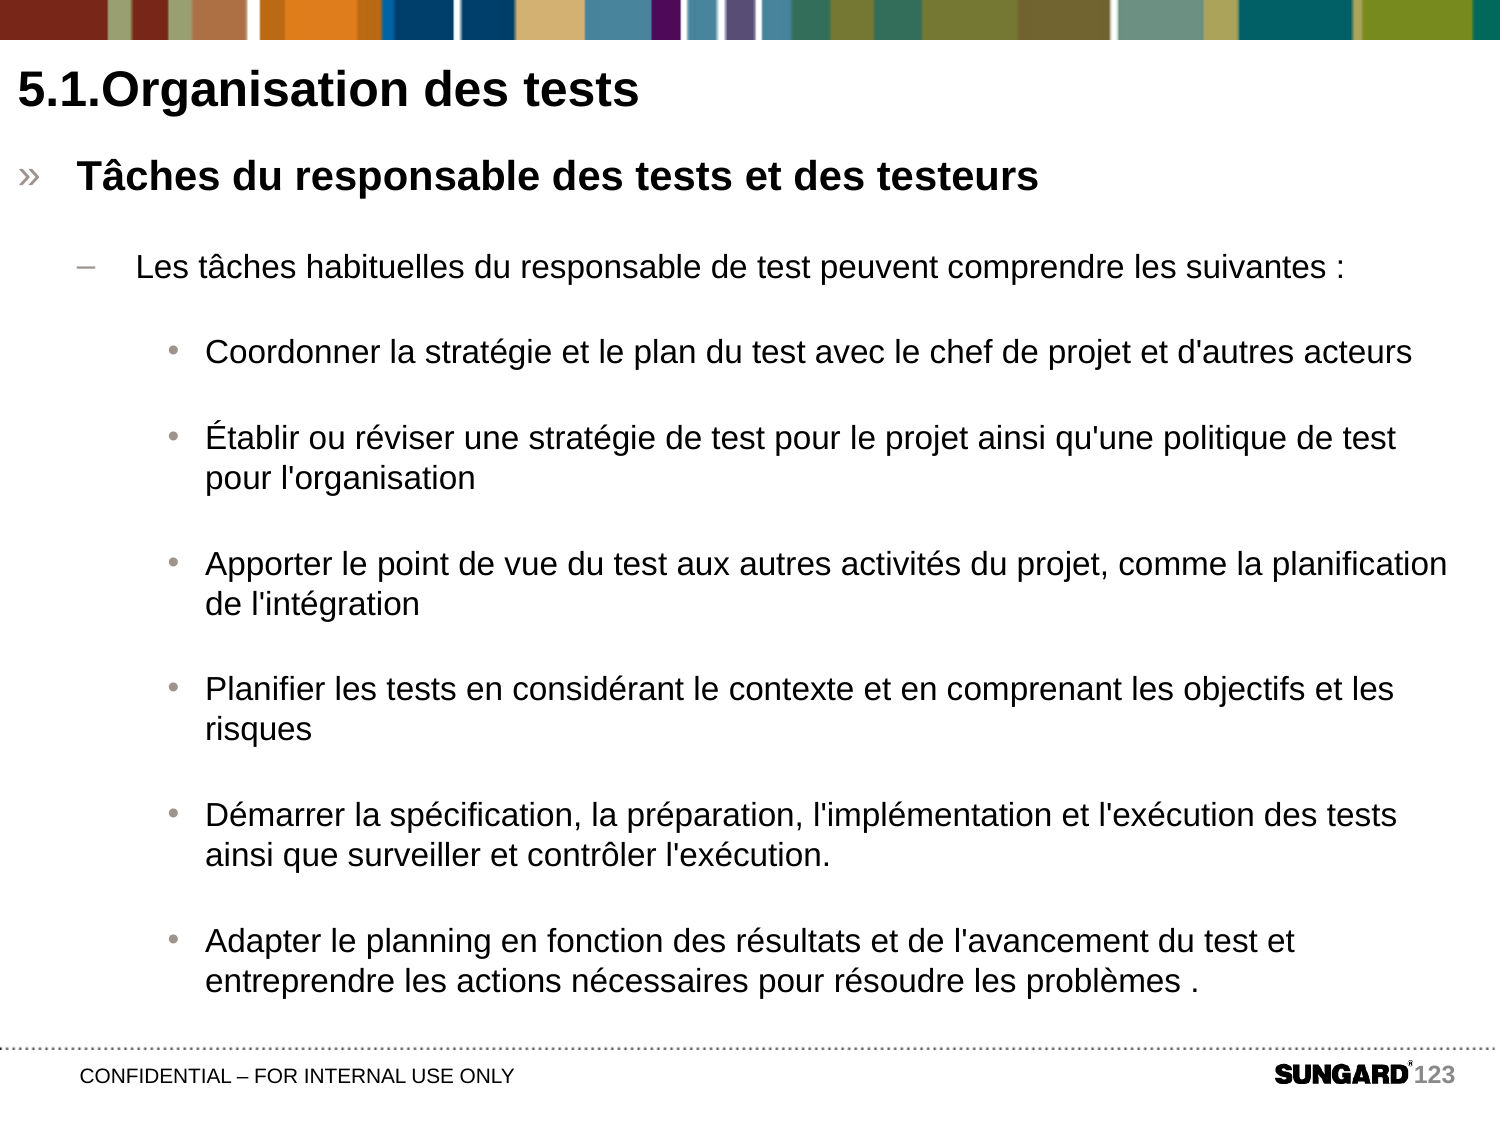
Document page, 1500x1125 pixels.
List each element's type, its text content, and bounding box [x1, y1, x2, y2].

picture [0, 1043, 1500, 1050]
title 5.1.Organisation des tests [17, 55, 1456, 146]
picture [0, 0, 1500, 40]
text_box 123 [1396, 1058, 1456, 1088]
list Tâches du responsable des tests et des testeurs Les tâches habituelles du responsable de test peuvent comprendre les suivantes : Coordonner la stratégie et le plan du test avec le chef de projet et d'autres acteurs Établir ou réviser une stratégie de test pour le projet ainsi qu'une politique de test pour l'organisation Apporter le point de vue du test aux autres activités du projet, comme la planification de l'intégration Planifier les tests en considérant le contexte et en comprenant les objectifs et les risques Démarrer la spécification, la préparation, l'implémentation et l'exécution des tests ainsi que surveiller et contrôler l'exécution. Adapter le planning en fonction des résultats et de l'avancement du test et entreprendre les actions nécessaires pour résoudre les problèmes . [17, 148, 1471, 1036]
picture [1275, 1060, 1396, 1084]
